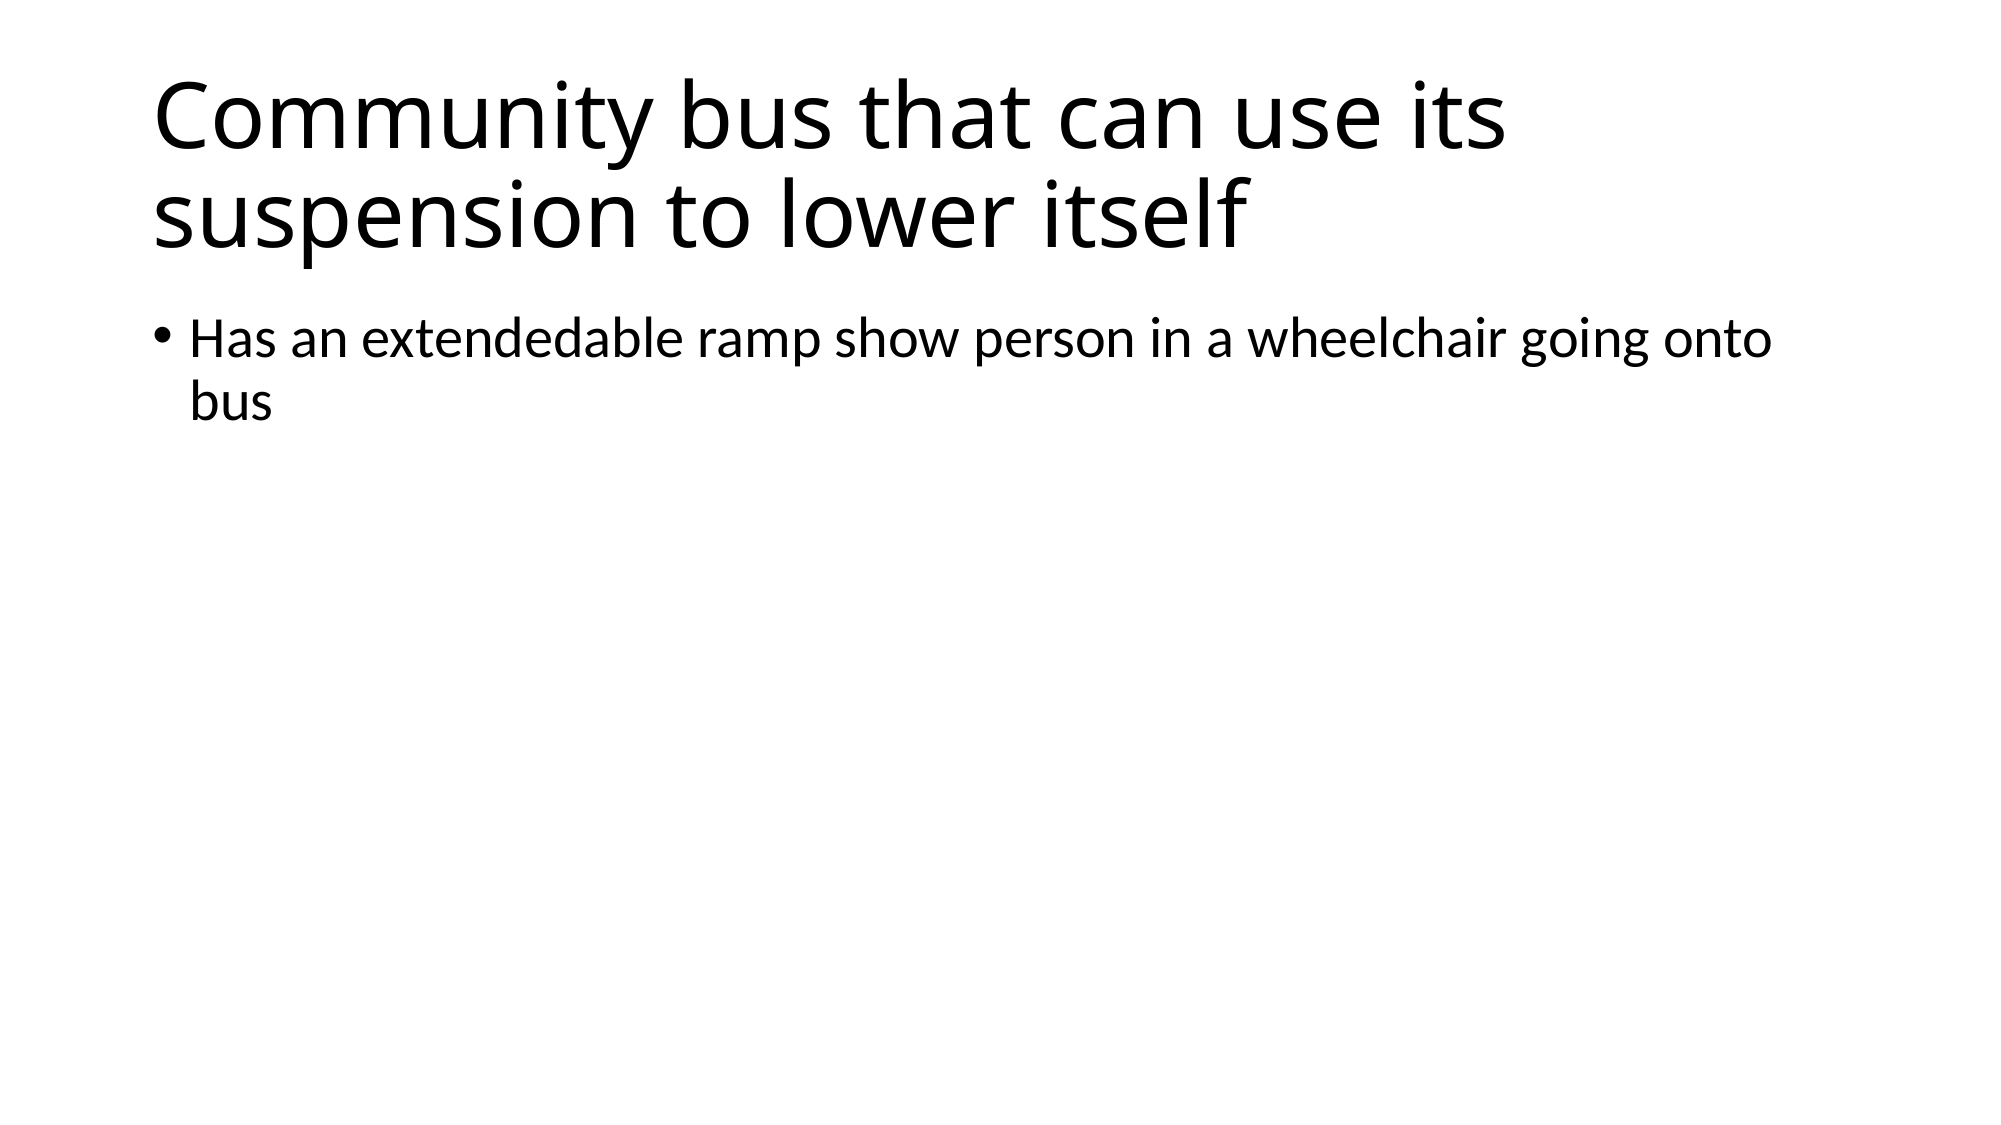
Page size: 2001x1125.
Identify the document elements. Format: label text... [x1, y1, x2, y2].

title Community bus that can use its suspension to lower itself [137, 59, 1863, 278]
list Has an extendedable ramp show person in a wheelchair going onto bus [137, 299, 1863, 1014]
